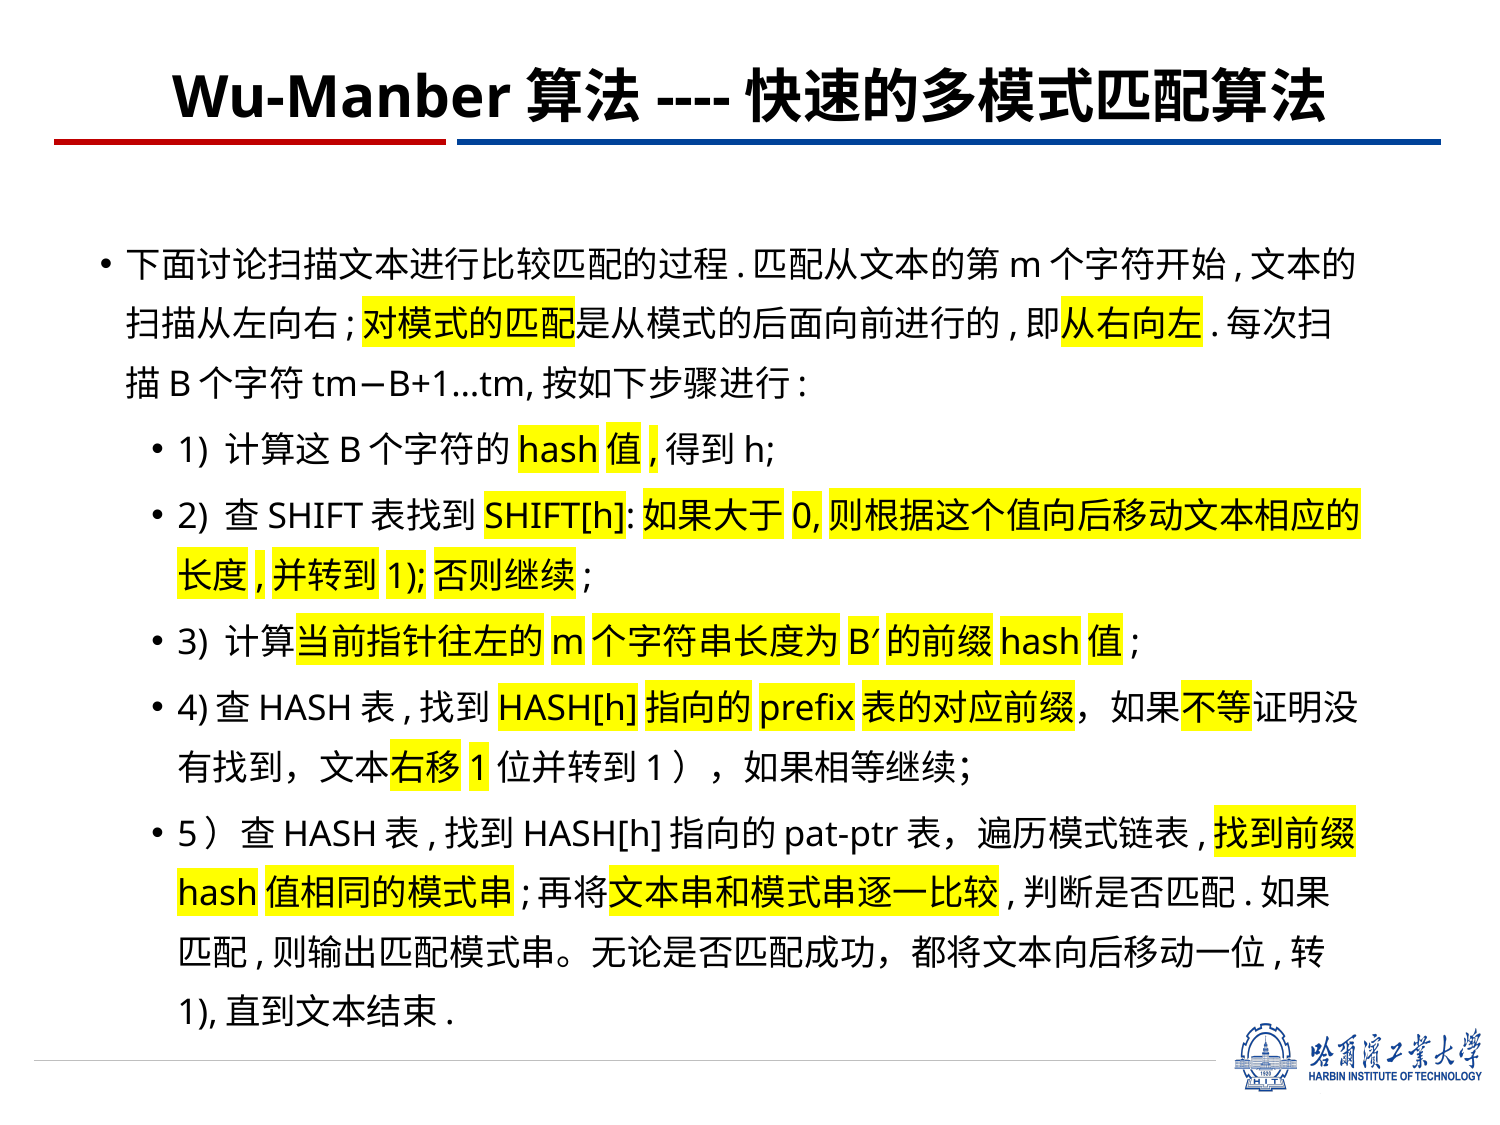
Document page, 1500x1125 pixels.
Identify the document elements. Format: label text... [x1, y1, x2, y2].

slide_number [1059, 1042, 1397, 1103]
picture [1379, 1023, 1482, 1094]
title Wu-Manber算法----快速的多模式匹配算法 [103, 0, 1397, 203]
list 下面讨论扫描文本进行比较匹配的过程.匹配从文本的第m个字符开始,文本的扫描从左向右;对模式的匹配是从模式的后面向前进行的,即从右向左.每次扫描B个字符tm−B+1…tm,按如下步骤进行: 1) 计算这B个字符的hash值,得到h; 2) 查SHIFT表找到SHIFT[h]:如果大于0,则根据这个值向后移动文本相应的长度,并转到1);否则继续; 3) 计算当前指针往左的m个字符串长度为B′的前缀hash值; 4)查HASH表,找到HASH[h]指向的prefix表的对应前缀，如果不等证明没有找到，文本右移1位并转到1），如果相等继续； 5）查HASH表,找到HASH[h]指向的pat-ptr表，遍历模式链表,找到前缀hash值相同的模式串;再将文本串和模式串逐一比较,判断是否匹配.如果匹配,则输出匹配模式串。无论是否匹配成功，都将文本向后移动一位,转1),直到文本结束. [84, 217, 1379, 1043]
